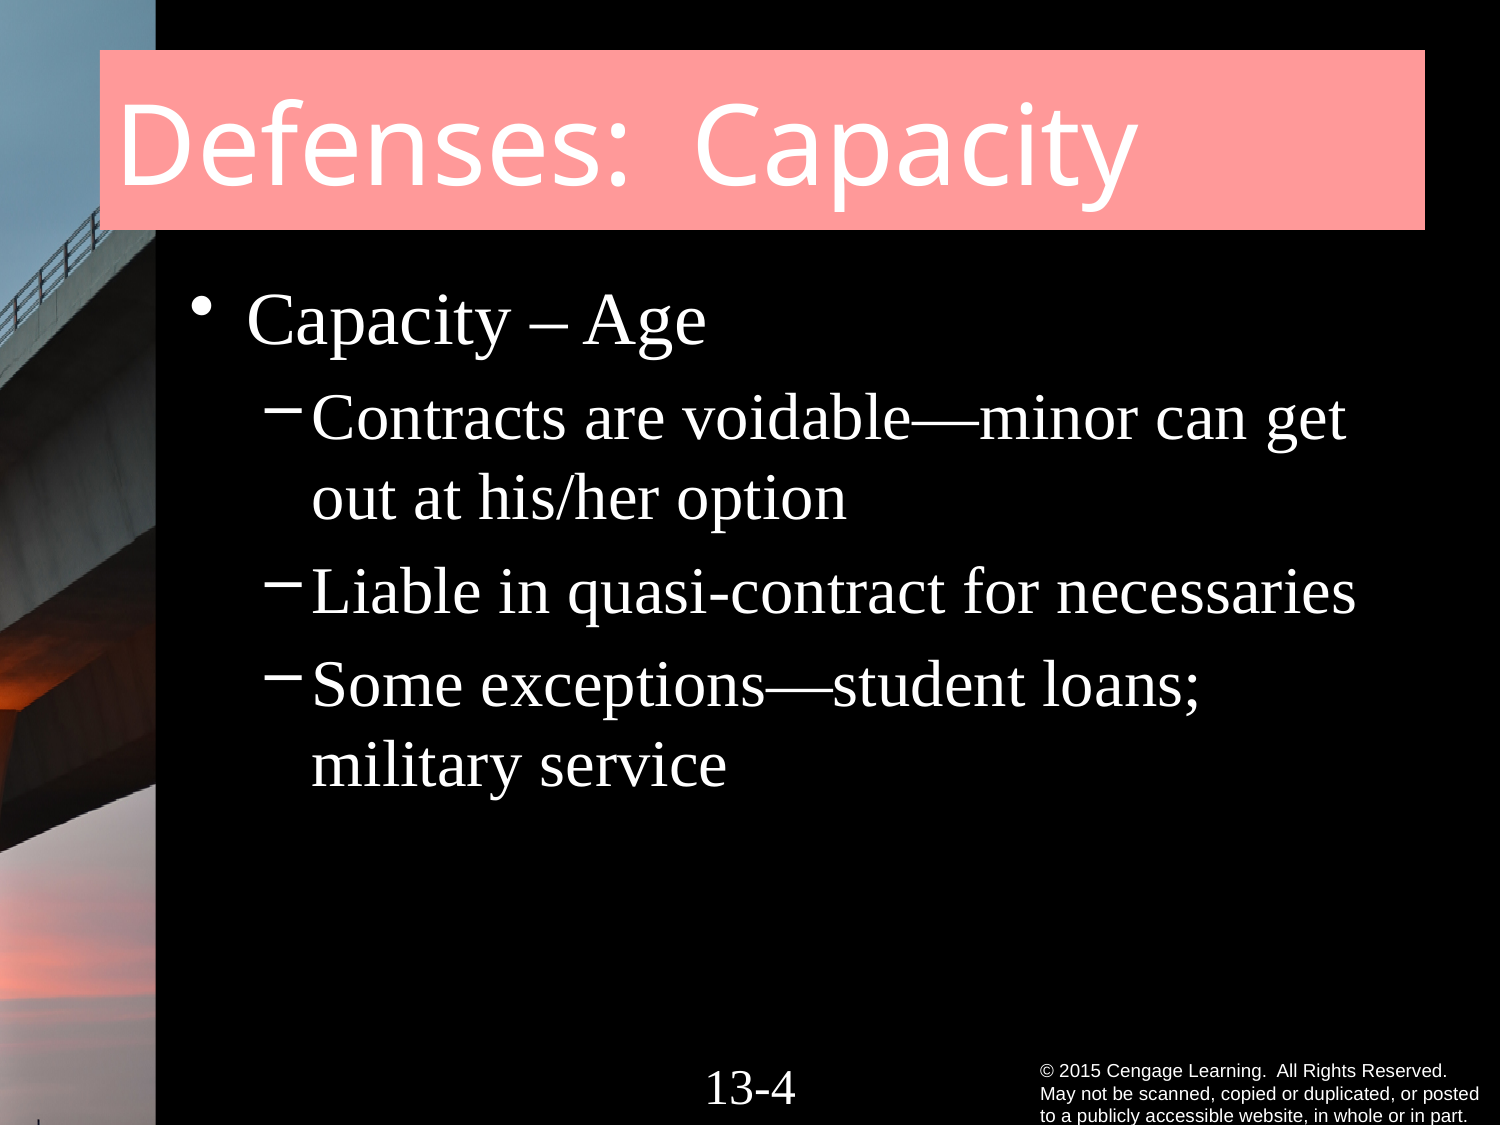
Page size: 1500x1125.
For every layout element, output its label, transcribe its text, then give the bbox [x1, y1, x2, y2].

list Capacity – Age Contracts are voidable—minor can get out at his/her option Liable in quasi-contract for necessaries Some exceptions—student loans; military service [174, 262, 1425, 1005]
title Defenses: Capacity [99, 49, 1426, 231]
picture [0, 0, 155, 1125]
slide_number 13-3 [574, 1046, 926, 1125]
